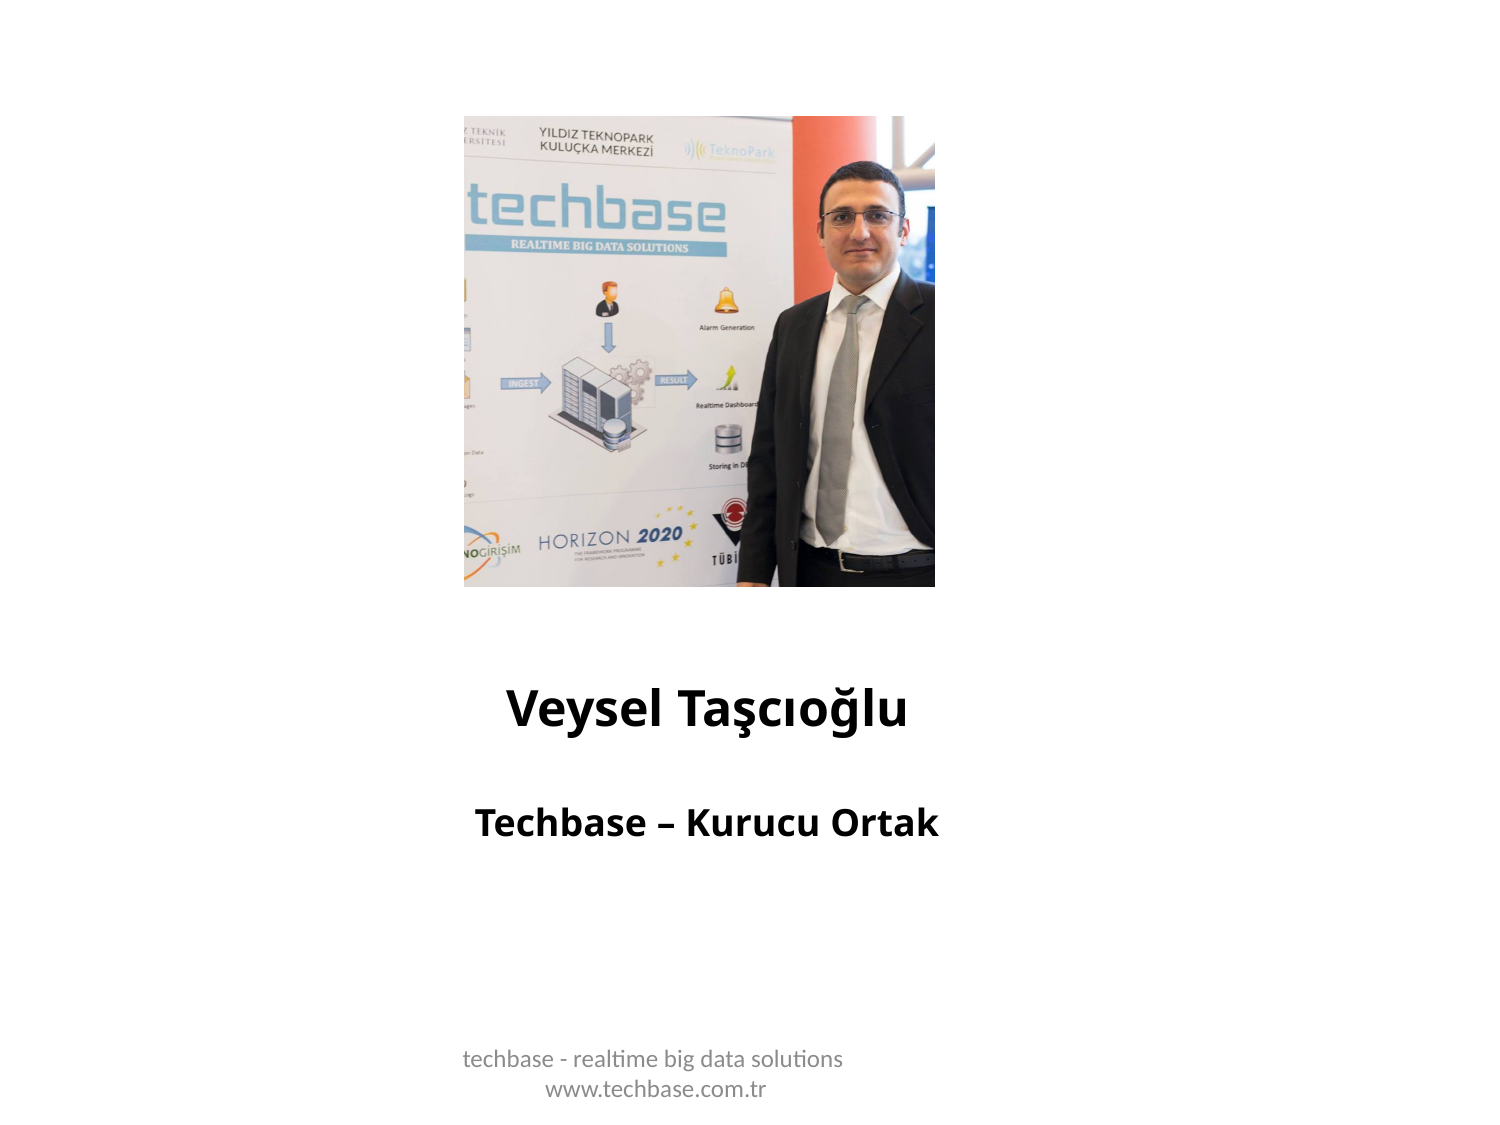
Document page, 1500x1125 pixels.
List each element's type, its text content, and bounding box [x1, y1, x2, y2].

footer techbase - realtime big data solutions www.techbase.com.tr [324, 1042, 988, 1103]
text_box Techbase – Kurucu Ortak [459, 791, 993, 851]
text_box Veysel Taşcıoğlu [491, 668, 962, 744]
title Ajanda [75, 45, 1425, 233]
picture [464, 116, 936, 587]
